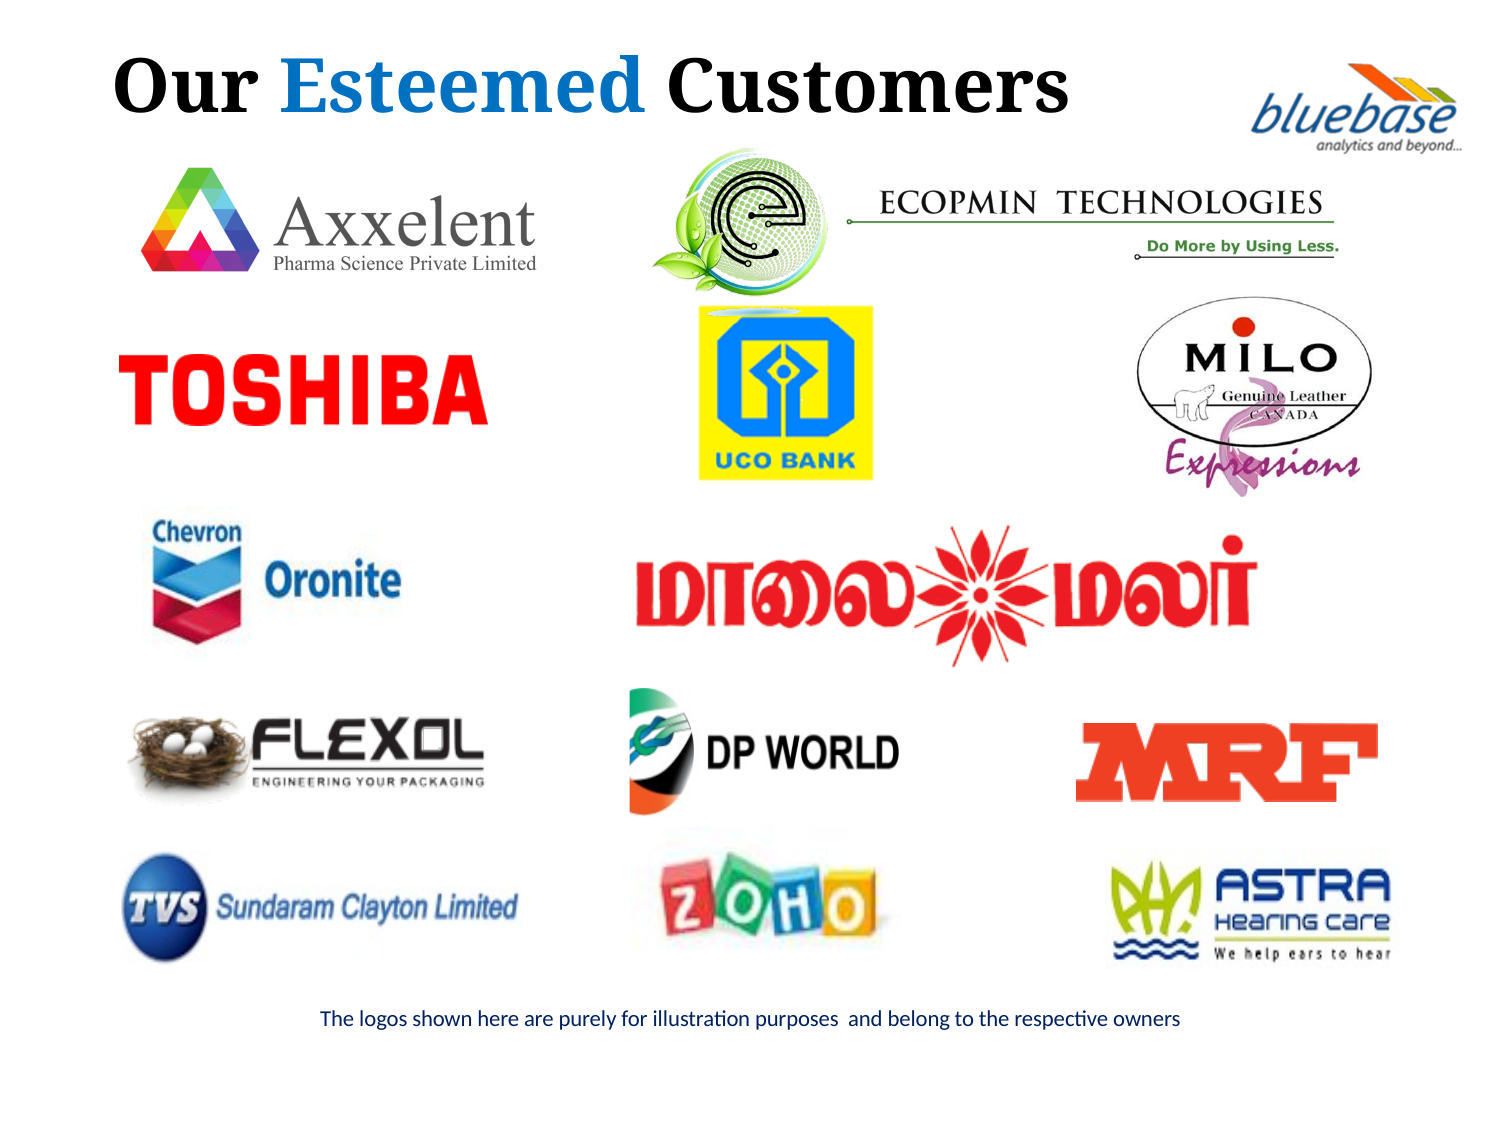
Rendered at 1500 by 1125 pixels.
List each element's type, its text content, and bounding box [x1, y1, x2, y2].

picture [130, 158, 548, 284]
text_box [88, 313, 1412, 1069]
picture [634, 519, 1261, 669]
picture [652, 54, 1474, 497]
title Our Esteemed Customers [0, 0, 1105, 167]
